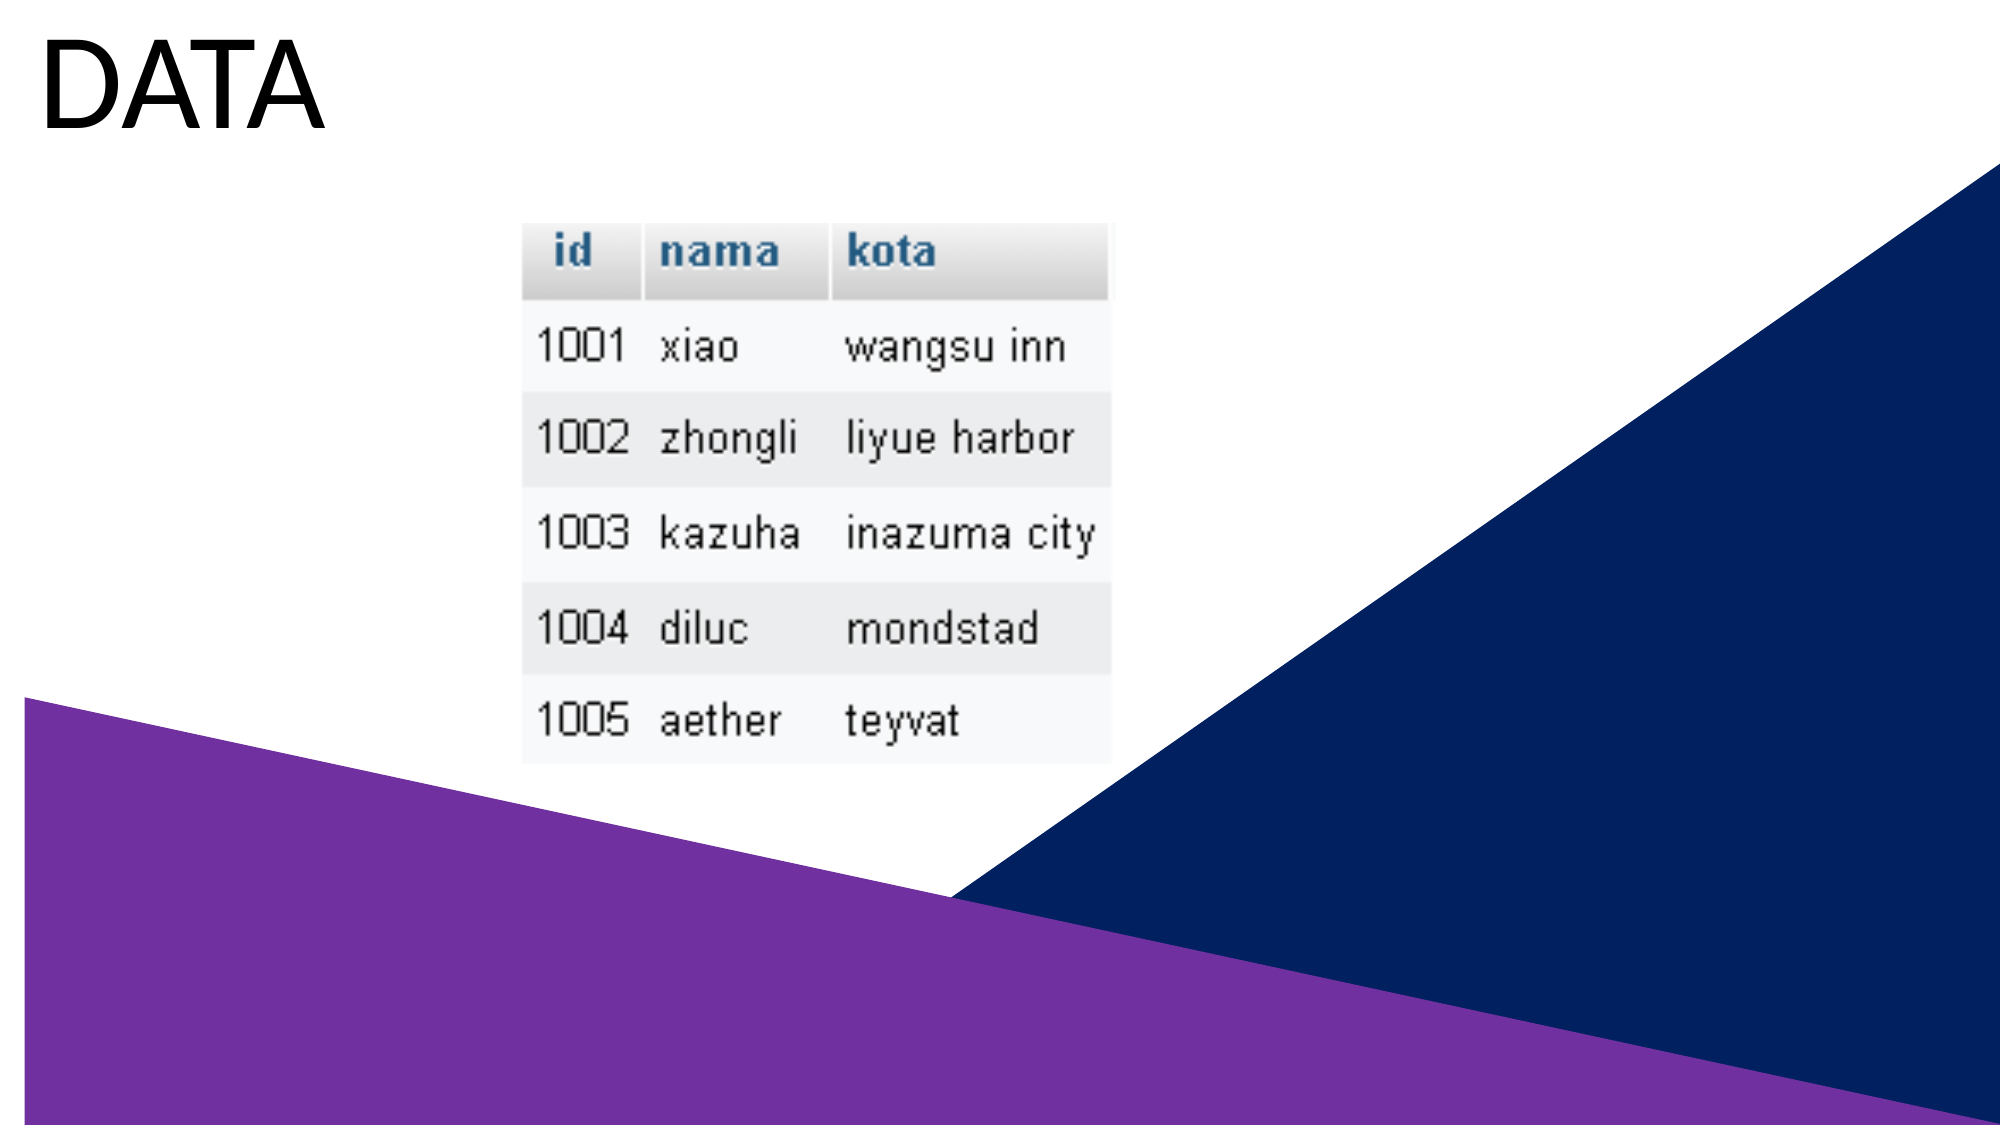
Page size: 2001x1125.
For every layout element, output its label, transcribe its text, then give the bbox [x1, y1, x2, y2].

text_box [24, 697, 2000, 1125]
text_box [951, 163, 2000, 1123]
text_box DATA [0, 0, 365, 164]
picture [520, 223, 1116, 764]
